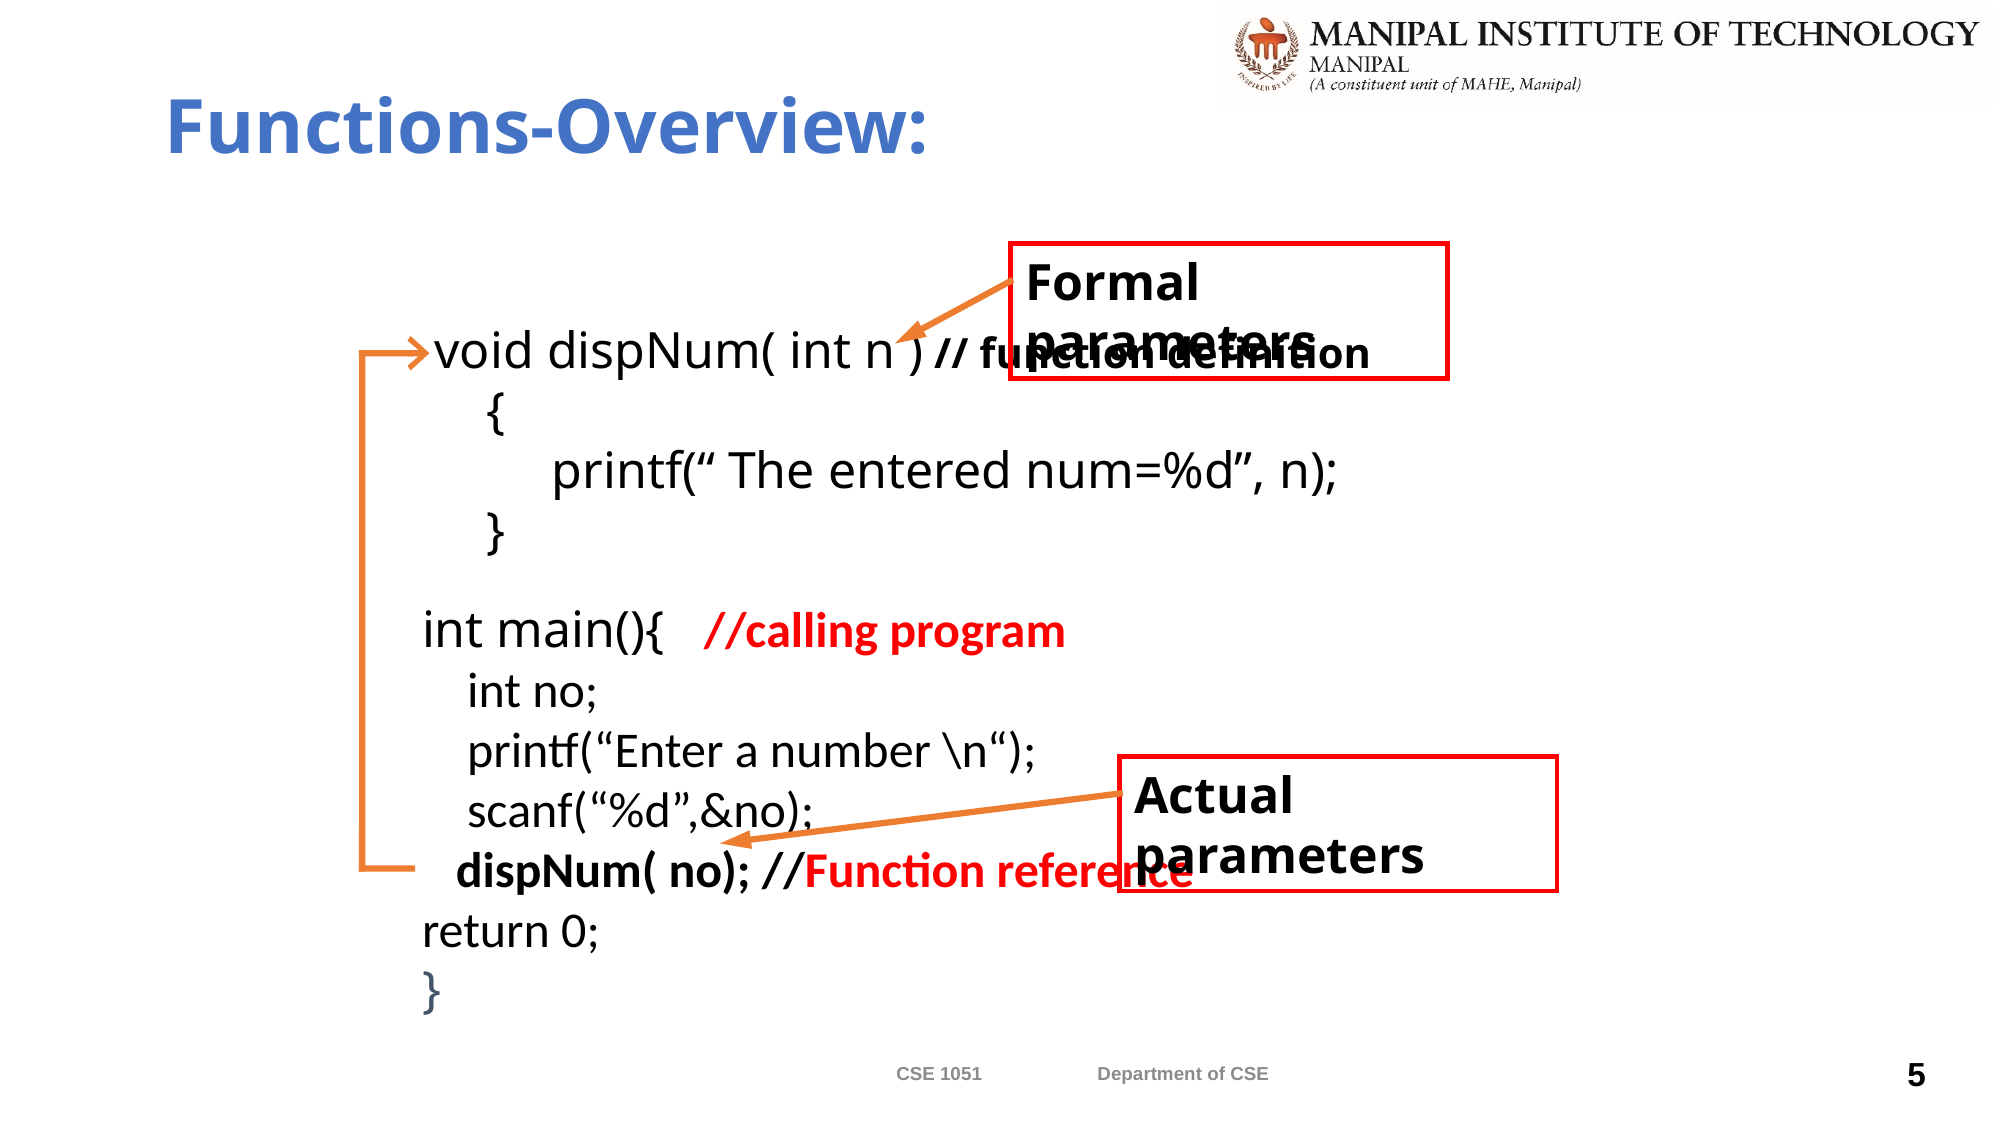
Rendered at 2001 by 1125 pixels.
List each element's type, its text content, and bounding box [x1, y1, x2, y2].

text_box [894, 281, 1011, 344]
text_box [719, 793, 1120, 848]
picture [1217, 6, 1994, 110]
text_box Formal parameters [1010, 243, 1448, 379]
slide_number 5 [1862, 1042, 1941, 1103]
text_box void dispNum( int n ) // function definition { printf(“ The entered num=%d”, n); } [419, 310, 1570, 566]
footer CSE 1051 Department of CSE [362, 1042, 1803, 1103]
text_box Actual parameters [1119, 756, 1558, 892]
text_box int main(){ //calling program int no; printf(“Enter a number \n“); scanf(“%d”,&no); dispNum( no); //Function reference return 0; } [407, 589, 1520, 1025]
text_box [362, 353, 430, 869]
text_box Functions-Overview: [149, 66, 1863, 180]
